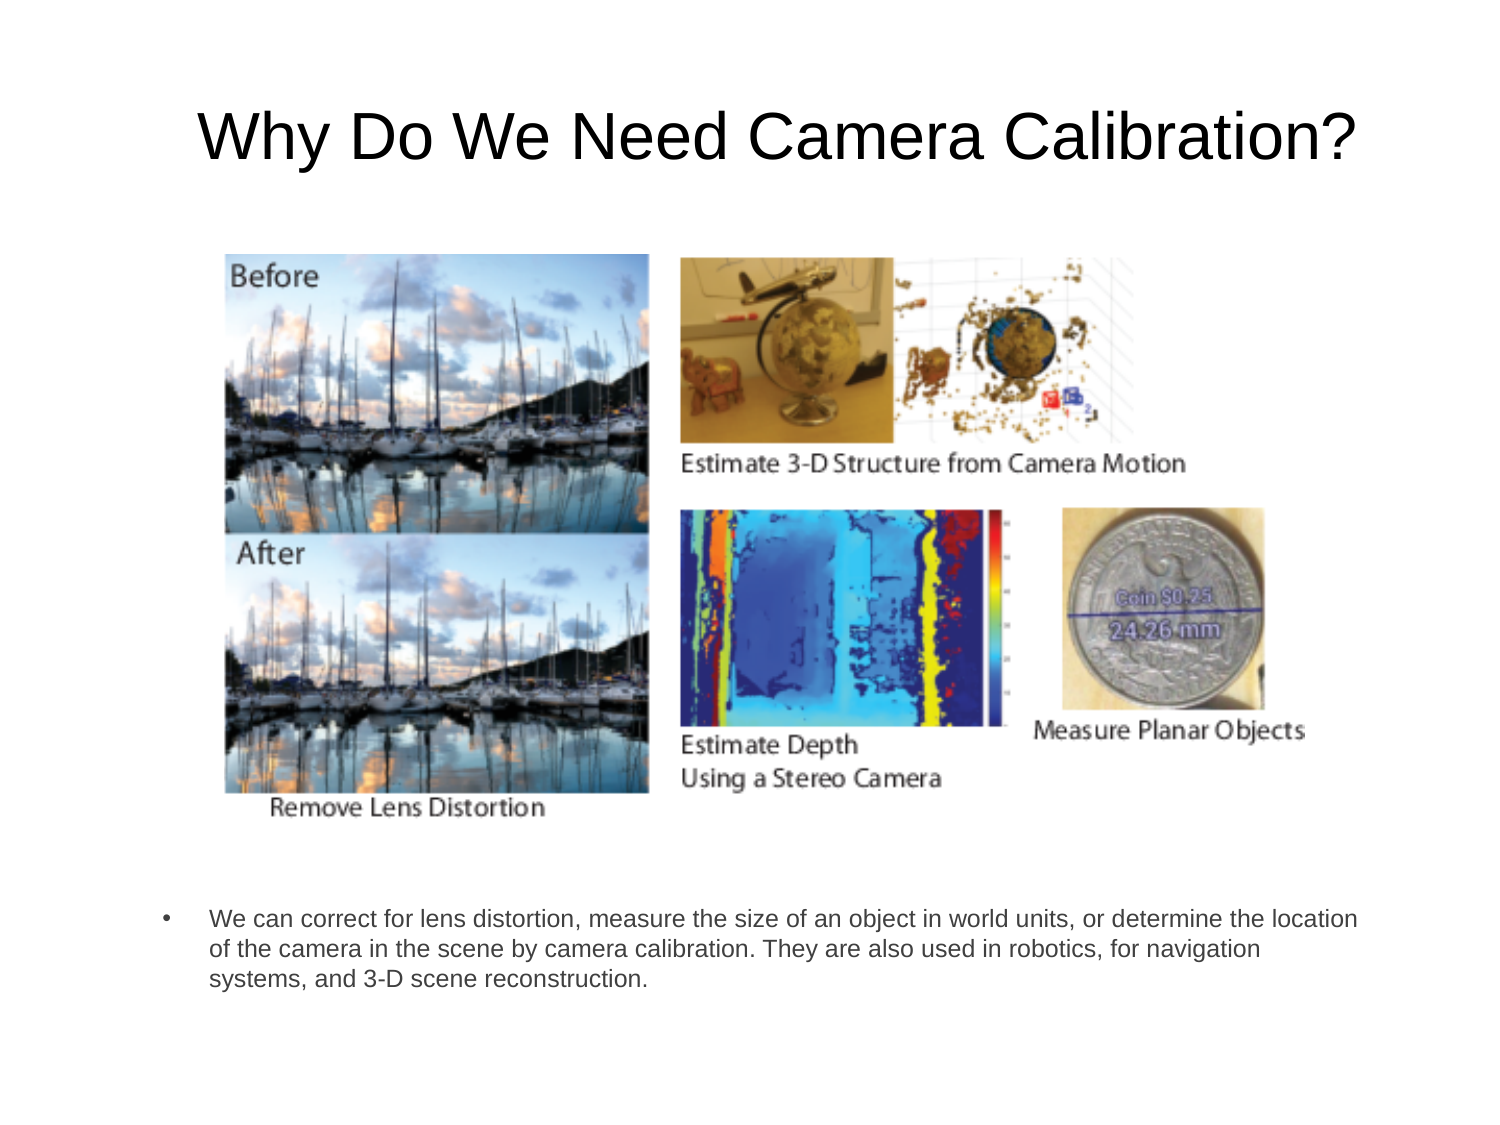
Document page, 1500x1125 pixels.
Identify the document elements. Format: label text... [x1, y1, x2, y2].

picture [224, 254, 1305, 824]
text_box Why Do We Need Camera Calibration? [175, 76, 1382, 182]
text_box We can correct for lens distortion, measure the size of an object in world units, or determine the location of the camera in the scene by camera calibration. They are also used in robotics, for navigation systems, and 3-D scene reconstruction. [147, 895, 1382, 1000]
